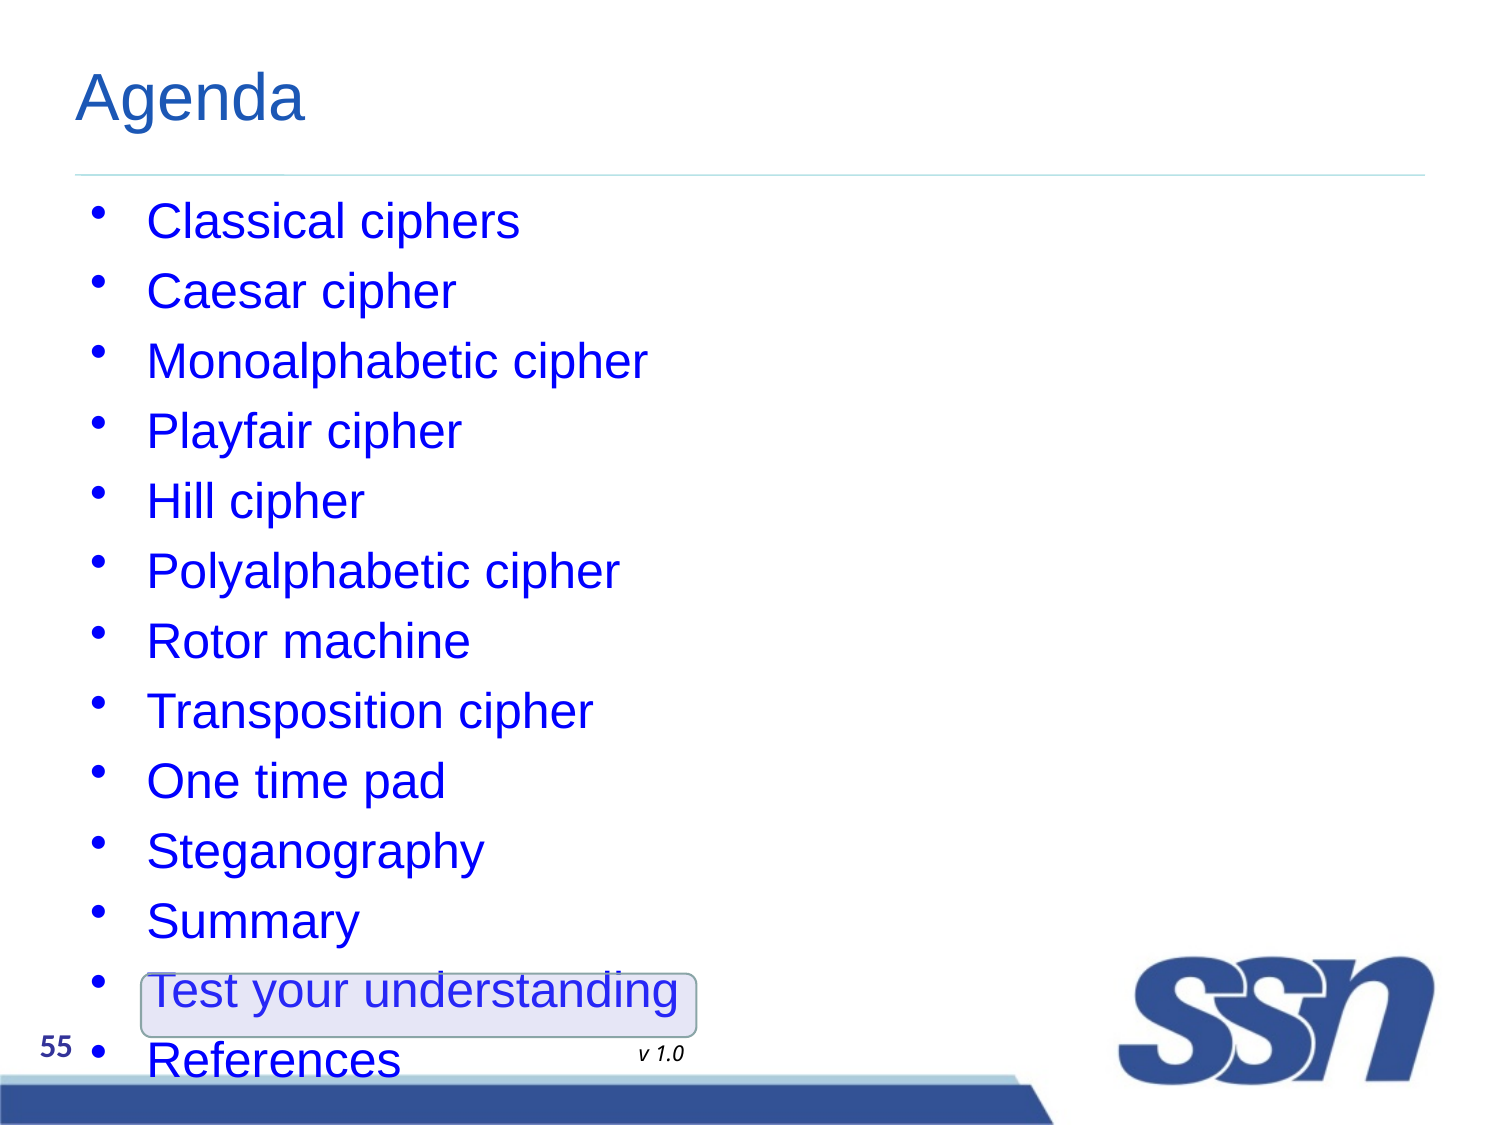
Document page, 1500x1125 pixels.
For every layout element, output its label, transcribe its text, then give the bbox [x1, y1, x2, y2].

list Classical ciphers Caesar cipher Monoalphabetic cipher Playfair cipher Hill cipher Polyalphabetic cipher Rotor machine Transposition cipher One time pad Steganography Summary Test your understanding References [75, 180, 1462, 986]
text_box [138, 971, 699, 1040]
title Agenda [60, 13, 1027, 175]
picture [0, 913, 1500, 1125]
